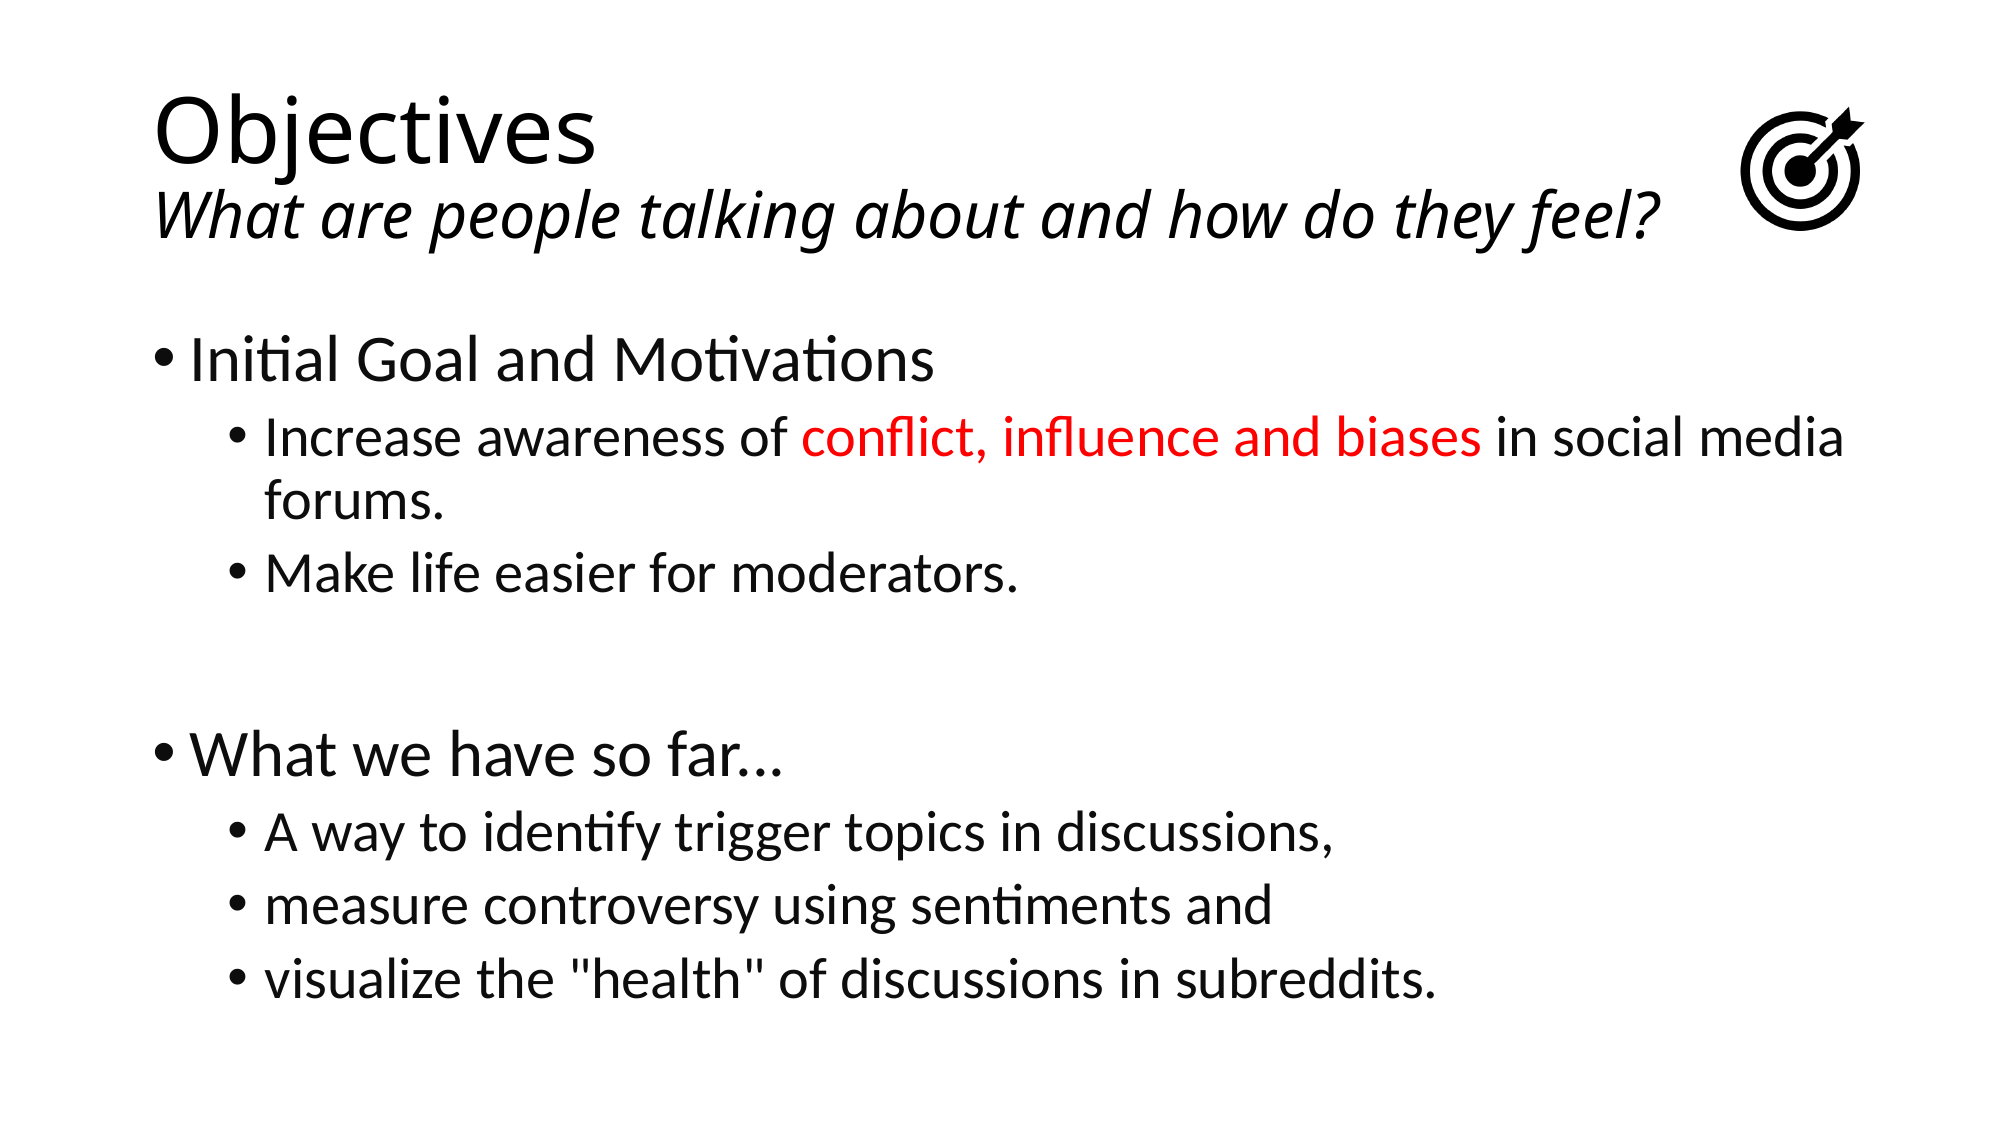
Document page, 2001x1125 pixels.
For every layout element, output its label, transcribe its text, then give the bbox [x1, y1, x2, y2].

list Initial Goal and Motivations Increase awareness of conflict, influence and biases in social media forums. Make life easier for moderators. What we have so far... A way to identify trigger topics in discussions, measure controversy using sentiments and visualize the "health" of discussions in subreddits. [137, 316, 1863, 1031]
picture [1727, 93, 1878, 244]
title Objectives What are people talking about and how do they feel? [137, 59, 1863, 278]
